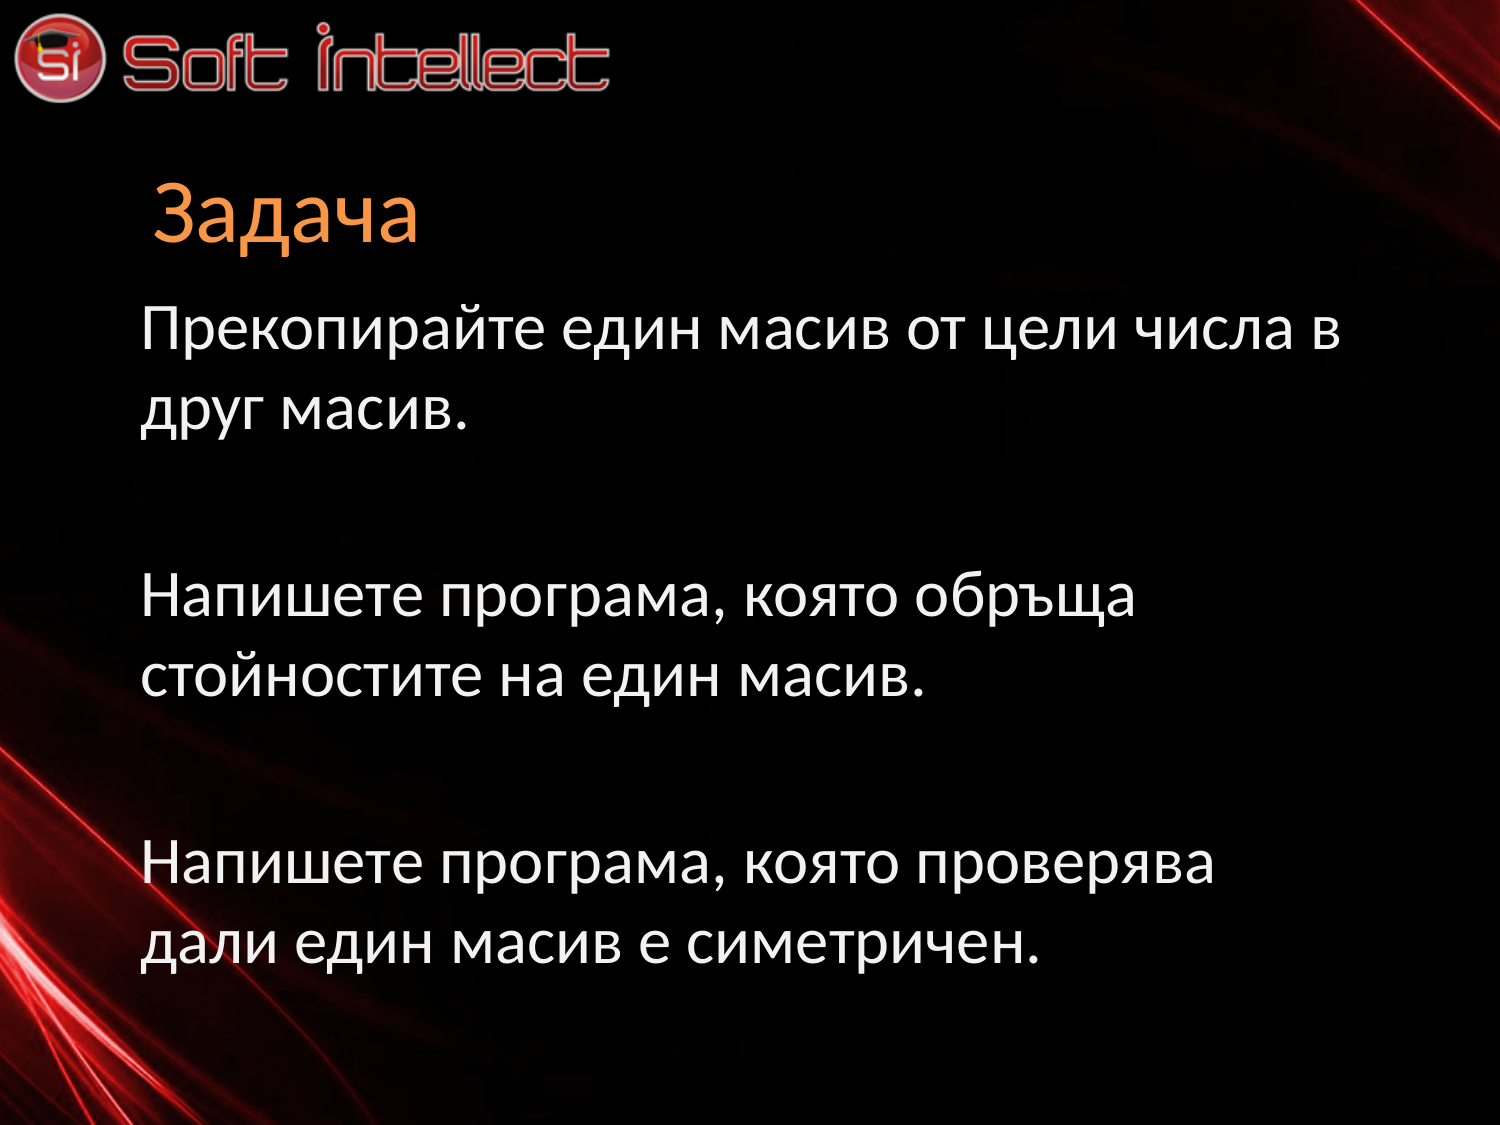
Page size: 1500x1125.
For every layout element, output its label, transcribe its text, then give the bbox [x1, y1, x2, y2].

picture [0, 0, 1500, 1125]
list Прекопирайте един масив от цели числа в друг масив. Напишете програма, която обръща стойностите на един масив. Напишете програма, която проверява дали един масив е симетричен. [125, 275, 1375, 1018]
title Задача [137, 112, 1488, 300]
